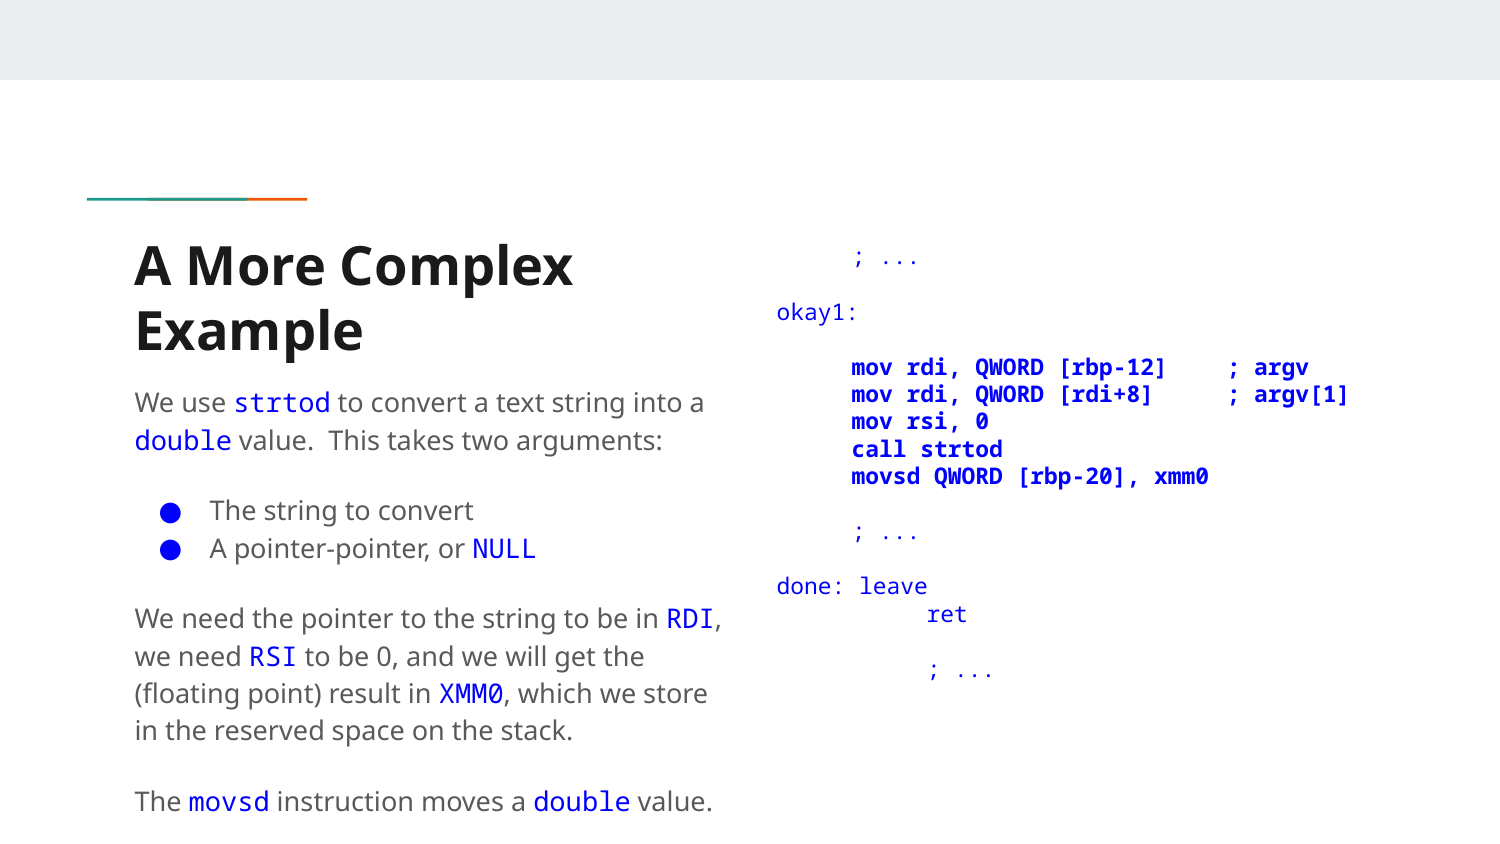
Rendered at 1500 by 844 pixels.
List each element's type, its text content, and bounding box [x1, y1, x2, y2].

list We use strtod to convert a text string into a double value. This takes two arguments: The string to convert A pointer-pointer, or NULL We need the pointer to the string to be in RDI, we need RSI to be 0, and we will get the (floating point) result in XMM0, which we store in the reserved space on the stack. The movsd instruction moves a double value. [119, 366, 739, 737]
list ; ... okay1: mov rdi, QWORD [rbp-12] ; argv mov rdi, QWORD [rdi+8] ; argv[1] mov rsi, 0 call strtod movsd QWORD [rbp-20], xmm0 ; ... done: leave ret ; ... [761, 80, 1500, 844]
title A More Complex Example [119, 216, 761, 305]
